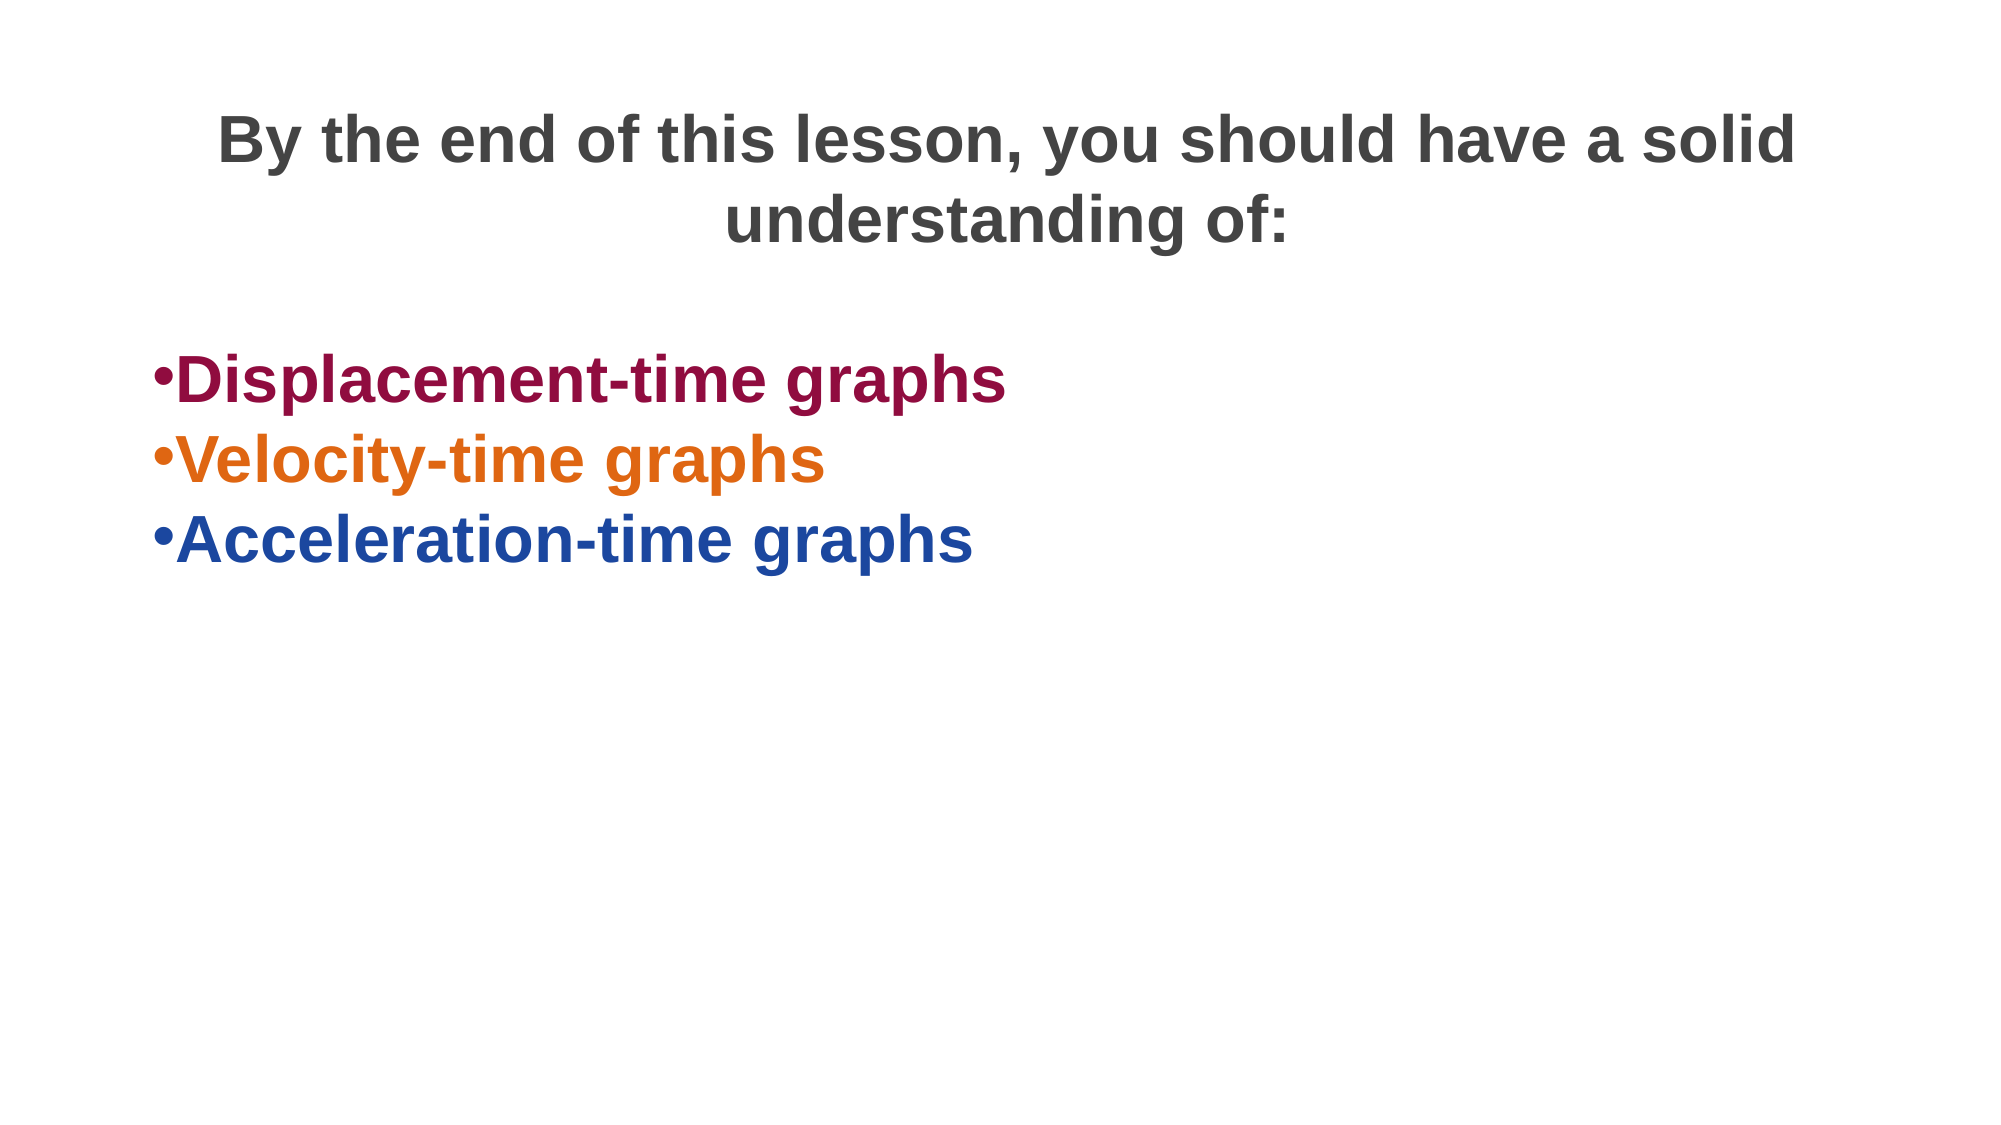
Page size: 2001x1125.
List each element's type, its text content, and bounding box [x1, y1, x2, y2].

text_box By the end of this lesson, you should have a solid understanding of: Displacement-time graphs Velocity-time graphs Acceleration-time graphs [137, 88, 1879, 583]
